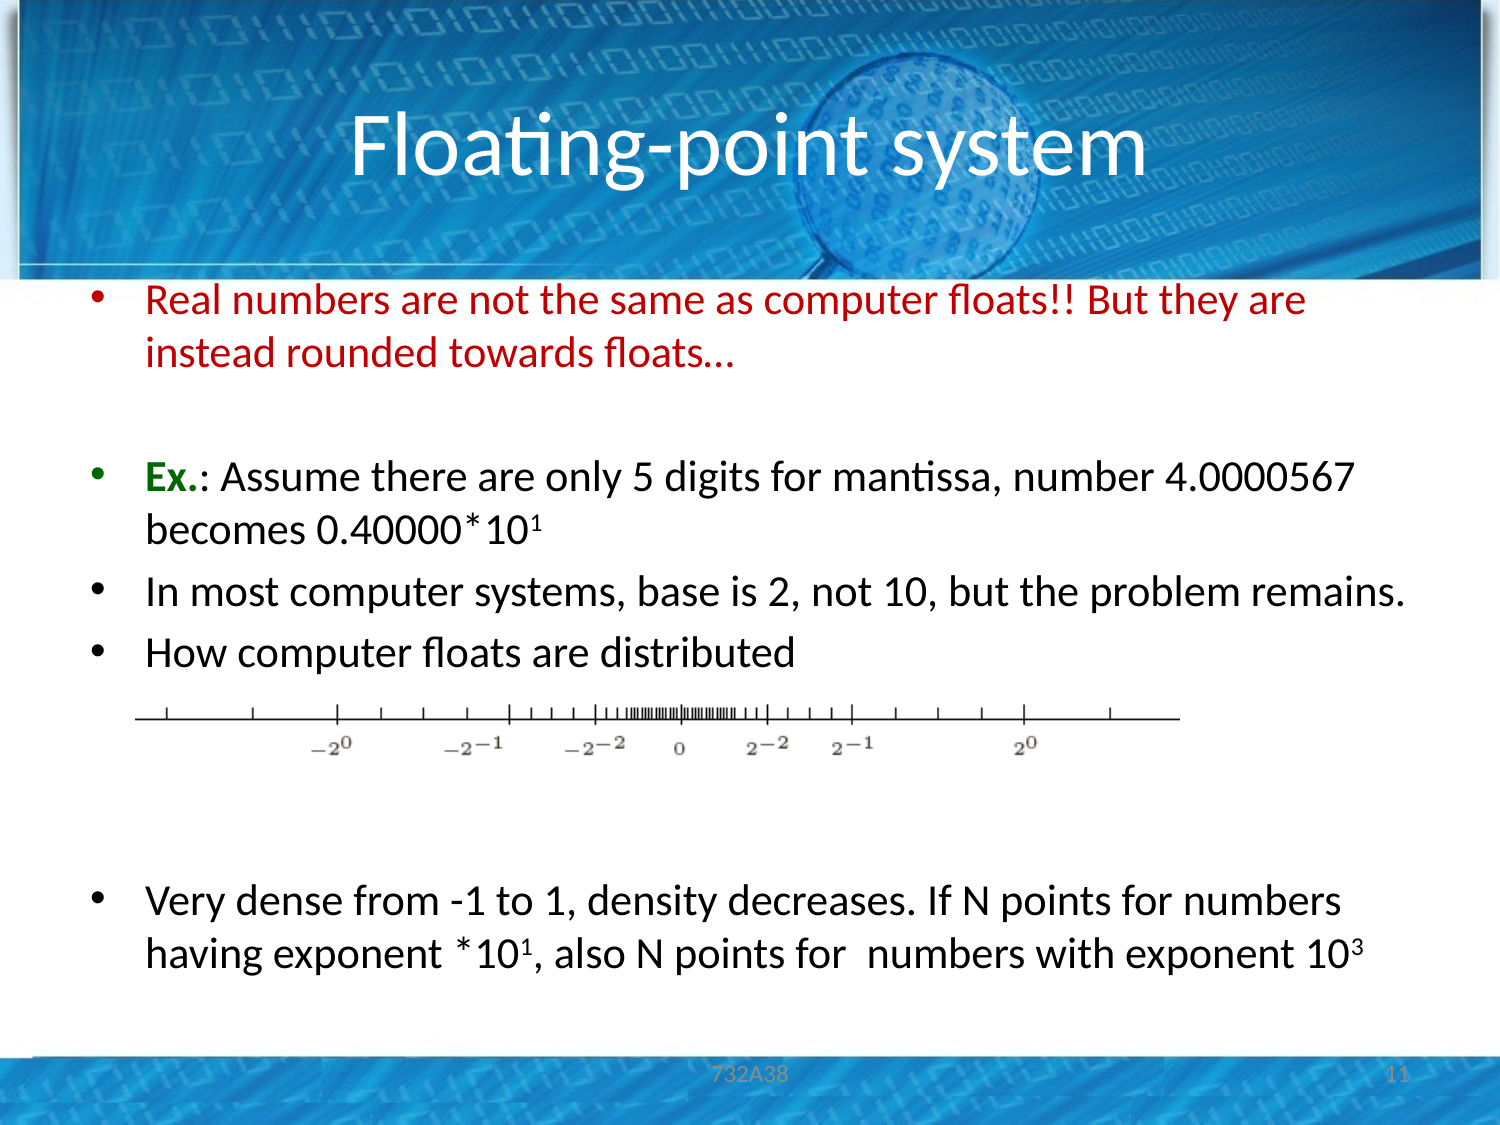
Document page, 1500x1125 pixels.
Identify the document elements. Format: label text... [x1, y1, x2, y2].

list Real numbers are not the same as computer floats!! But they are instead rounded towards floats… Ex.: Assume there are only 5 digits for mantissa, number 4.0000567 becomes 0.40000*101 In most computer systems, base is 2, not 10, but the problem remains. How computer floats are distributed Very dense from -1 to 1, density decreases. If N points for numbers having exponent *101, also N points for numbers with exponent 103 [75, 262, 1425, 1005]
title Floating-point system [75, 45, 1425, 233]
picture [0, 0, 1500, 1125]
footer 732A38 [512, 1042, 988, 1103]
slide_number 11 [1074, 1042, 1425, 1103]
